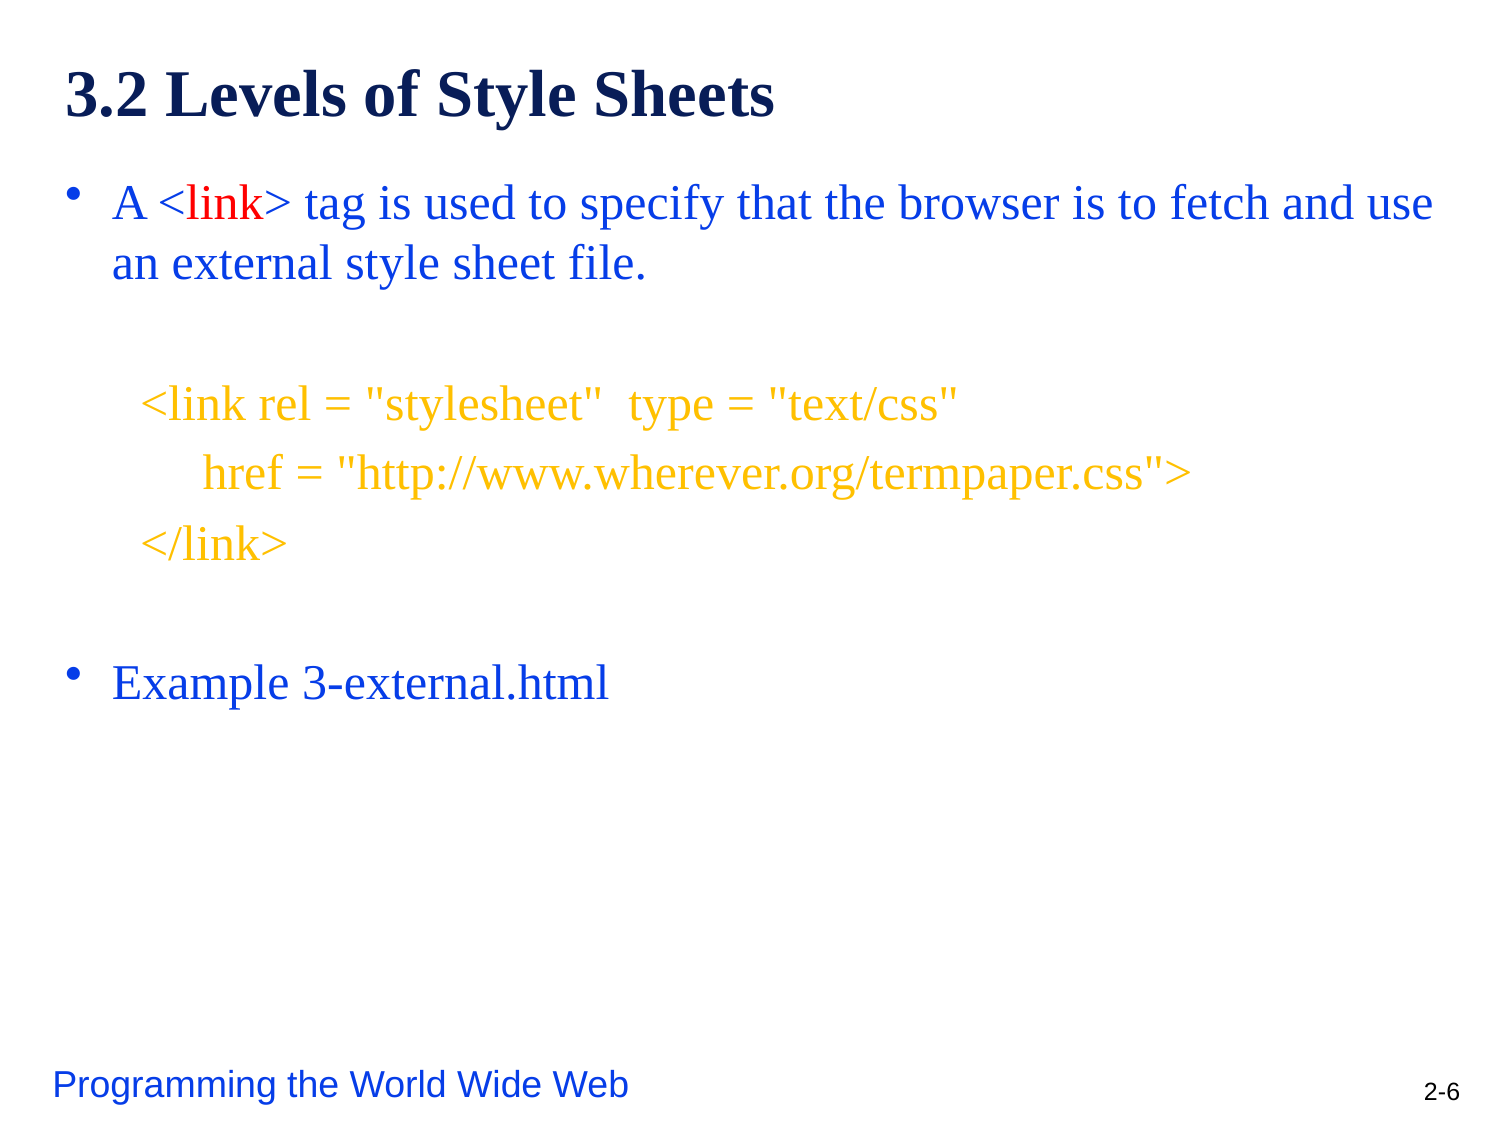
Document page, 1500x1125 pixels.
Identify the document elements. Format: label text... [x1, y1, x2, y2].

title 3.2 Levels of Style Sheets [50, 49, 1463, 138]
list A <link> tag is used to specify that the browser is to fetch and use an external style sheet file. <link rel = "stylesheet" type = "text/css" href = "http://www.wherever.org/termpaper.css"> </link> Example 3-external.html [50, 162, 1463, 1025]
